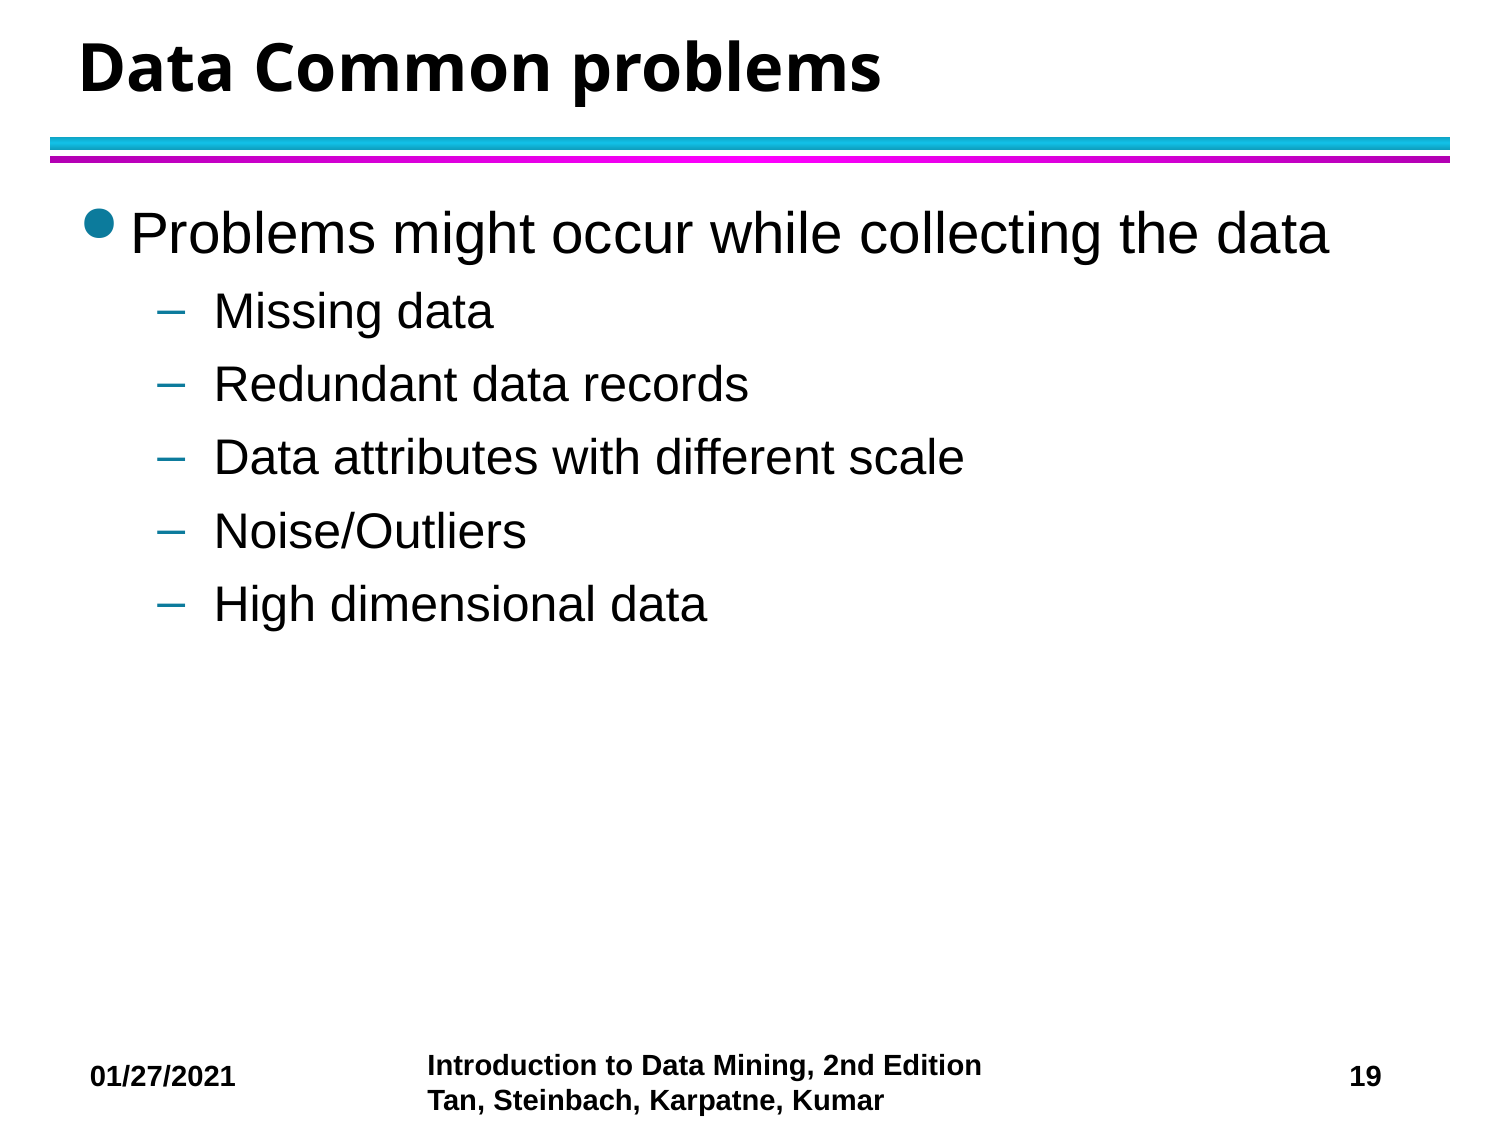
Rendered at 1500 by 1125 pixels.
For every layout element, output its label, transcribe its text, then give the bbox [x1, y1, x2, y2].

list Problems might occur while collecting the data Missing data Redundant data records Data attributes with different scale Noise/Outliers High dimensional data [67, 187, 1432, 1038]
title Data Common problems [62, 24, 1421, 113]
